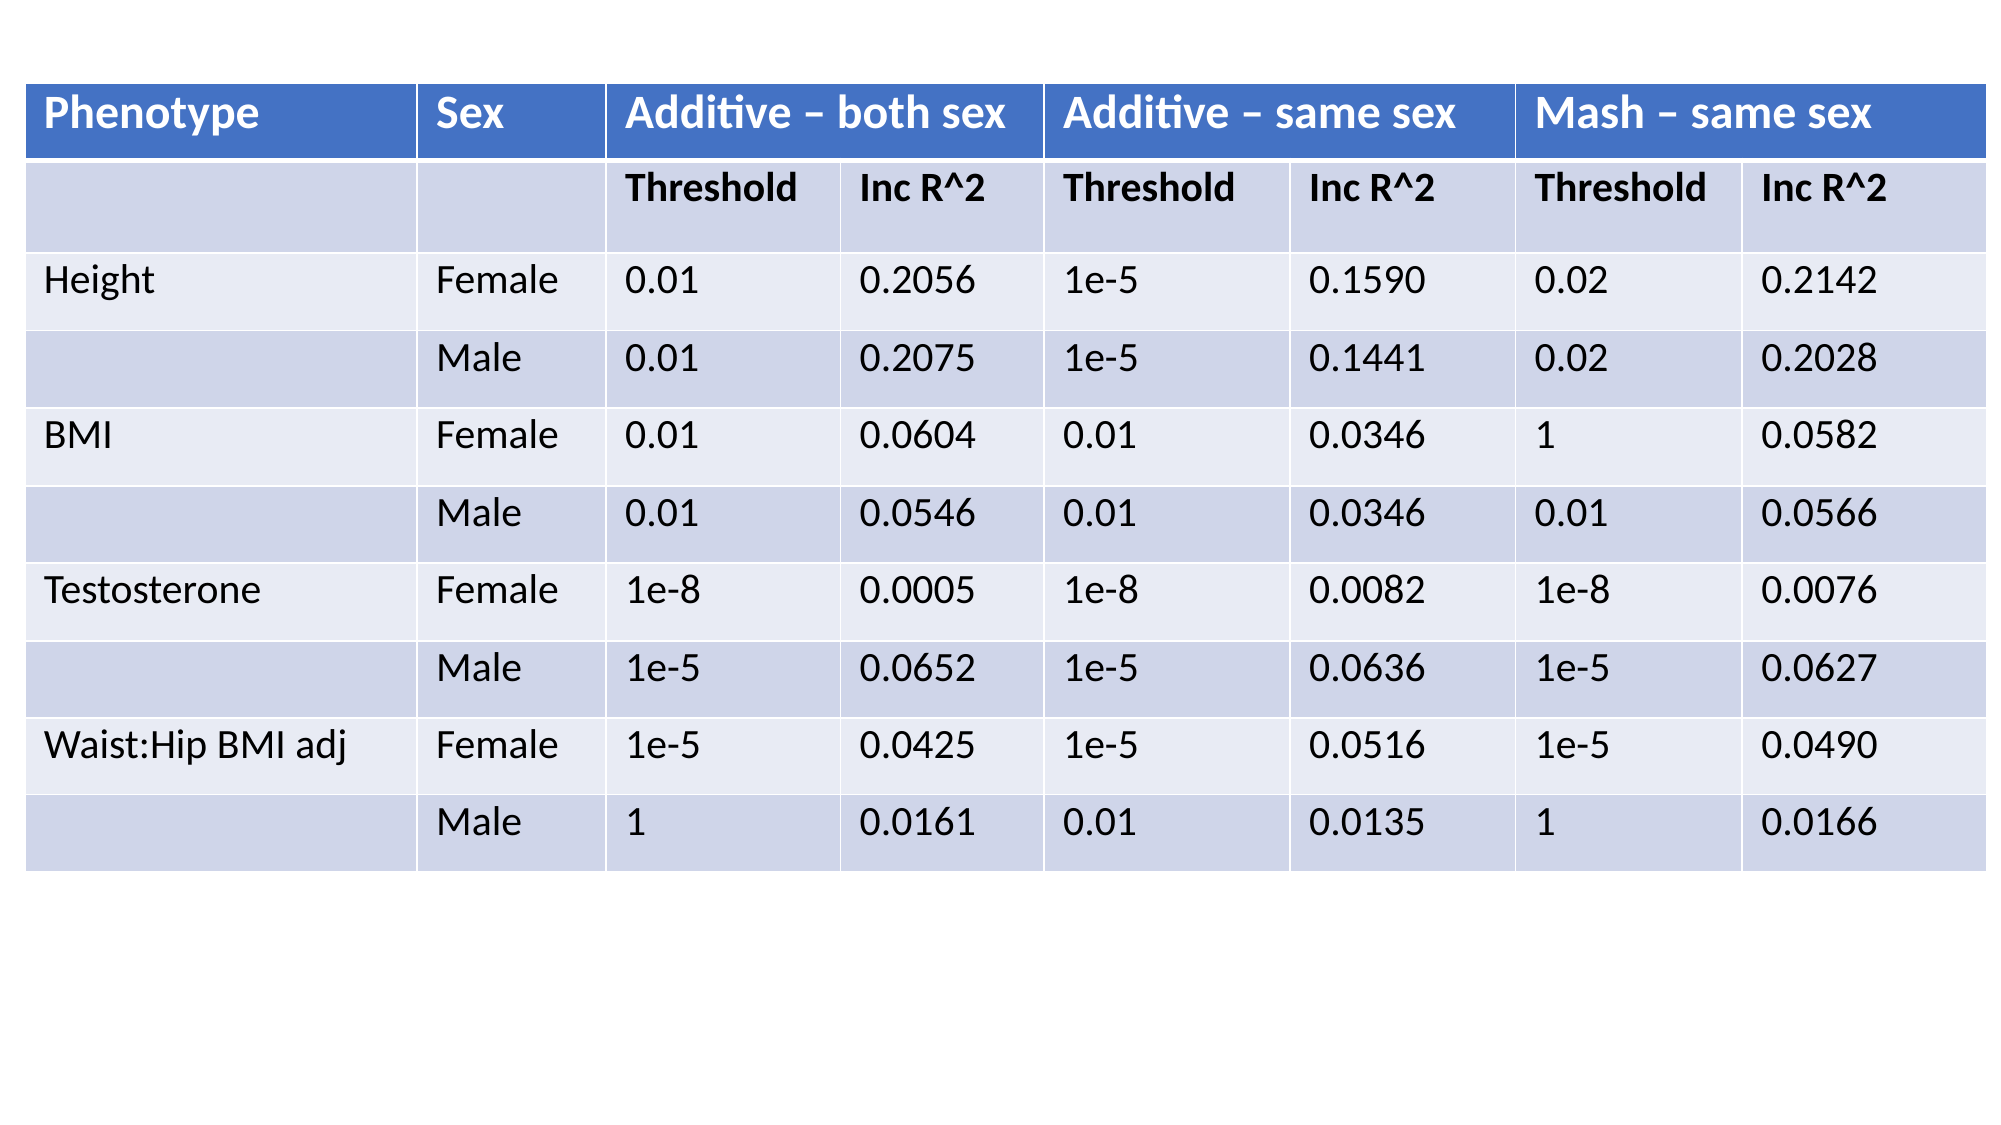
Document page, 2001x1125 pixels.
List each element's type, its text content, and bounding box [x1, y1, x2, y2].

table_cell Female [418, 564, 605, 640]
table_cell 1e-8 [607, 564, 840, 640]
table_cell Inc R^2 [1743, 163, 1986, 252]
table_cell [26, 331, 416, 407]
table_cell Threshold [1516, 163, 1741, 252]
table_cell 1e-5 [1045, 331, 1289, 407]
table_cell BMI [26, 409, 416, 485]
table_cell 0.1590 [1291, 254, 1515, 330]
table_cell 0.0490 [1743, 719, 1986, 794]
table_header Phenotype [26, 84, 416, 158]
table_cell 0.01 [607, 409, 840, 485]
table_cell Waist:Hip BMI adj [26, 719, 416, 794]
table_cell 0.0566 [1743, 487, 1986, 562]
table_cell 0.0135 [1291, 795, 1515, 871]
table_cell 0.2028 [1743, 331, 1986, 407]
table_cell Height [26, 254, 416, 330]
table_cell Inc R^2 [841, 163, 1043, 252]
table_cell 0.0346 [1291, 487, 1515, 562]
table_cell 1e-5 [1045, 254, 1289, 330]
table_cell [26, 163, 416, 252]
table_cell 0.02 [1516, 254, 1741, 330]
table_cell 1 [1516, 795, 1741, 871]
table_cell 0.0546 [841, 487, 1043, 562]
table_cell 0.0652 [841, 642, 1043, 717]
table_cell 1e-5 [607, 642, 840, 717]
table_cell 0.01 [1516, 487, 1741, 562]
table_cell [26, 642, 416, 717]
table_cell 0.0346 [1291, 409, 1515, 485]
table_cell 0.01 [1045, 487, 1289, 562]
table_cell Threshold [1045, 163, 1289, 252]
table_cell 0.0636 [1291, 642, 1515, 717]
table_cell Testosterone [26, 564, 416, 640]
table_cell [26, 487, 416, 562]
table_cell 0.1441 [1291, 331, 1515, 407]
table_cell 0.01 [1045, 409, 1289, 485]
table_cell 0.01 [607, 331, 840, 407]
table_cell 0.2142 [1743, 254, 1986, 330]
table_cell 1e-5 [607, 719, 840, 794]
table_header Additive – same sex [1045, 84, 1515, 158]
table_cell 0.01 [1045, 795, 1289, 871]
table_cell 0.02 [1516, 331, 1741, 407]
table_cell Threshold [607, 163, 840, 252]
table_cell 1e-5 [1045, 719, 1289, 794]
table_cell Female [418, 719, 605, 794]
table_cell [26, 795, 416, 871]
table_header Mash – same sex [1516, 84, 1986, 158]
table_cell 0.0082 [1291, 564, 1515, 640]
table_cell 0.0161 [841, 795, 1043, 871]
table_cell 0.0166 [1743, 795, 1986, 871]
table_cell Female [418, 409, 605, 485]
table_cell Female [418, 254, 605, 330]
table_cell 0.0076 [1743, 564, 1986, 640]
table_cell Male [418, 331, 605, 407]
table_cell 0.0005 [841, 564, 1043, 640]
table_cell 1e-5 [1045, 642, 1289, 717]
table_cell 1 [607, 795, 840, 871]
table_cell 1e-5 [1516, 719, 1741, 794]
table_cell 0.2075 [841, 331, 1043, 407]
table_cell 0.0627 [1743, 642, 1986, 717]
table_cell 0.0604 [841, 409, 1043, 485]
table_cell 1e-8 [1516, 564, 1741, 640]
table_cell 0.01 [607, 254, 840, 330]
table_cell 0.01 [607, 487, 840, 562]
table_cell Inc R^2 [1291, 163, 1515, 252]
table_header Additive – both sex [607, 84, 1043, 158]
table_cell 1 [1516, 409, 1741, 485]
table_cell 1e-5 [1516, 642, 1741, 717]
table_cell [418, 163, 605, 252]
table_header Sex [418, 84, 605, 158]
table_cell 0.0425 [841, 719, 1043, 794]
table_cell Male [418, 642, 605, 717]
table_cell 1e-8 [1045, 564, 1289, 640]
table_cell 0.2056 [841, 254, 1043, 330]
table_cell 0.0582 [1743, 409, 1986, 485]
table_cell Male [418, 487, 605, 562]
table_cell Male [418, 795, 605, 871]
table_cell 0.0516 [1291, 719, 1515, 794]
